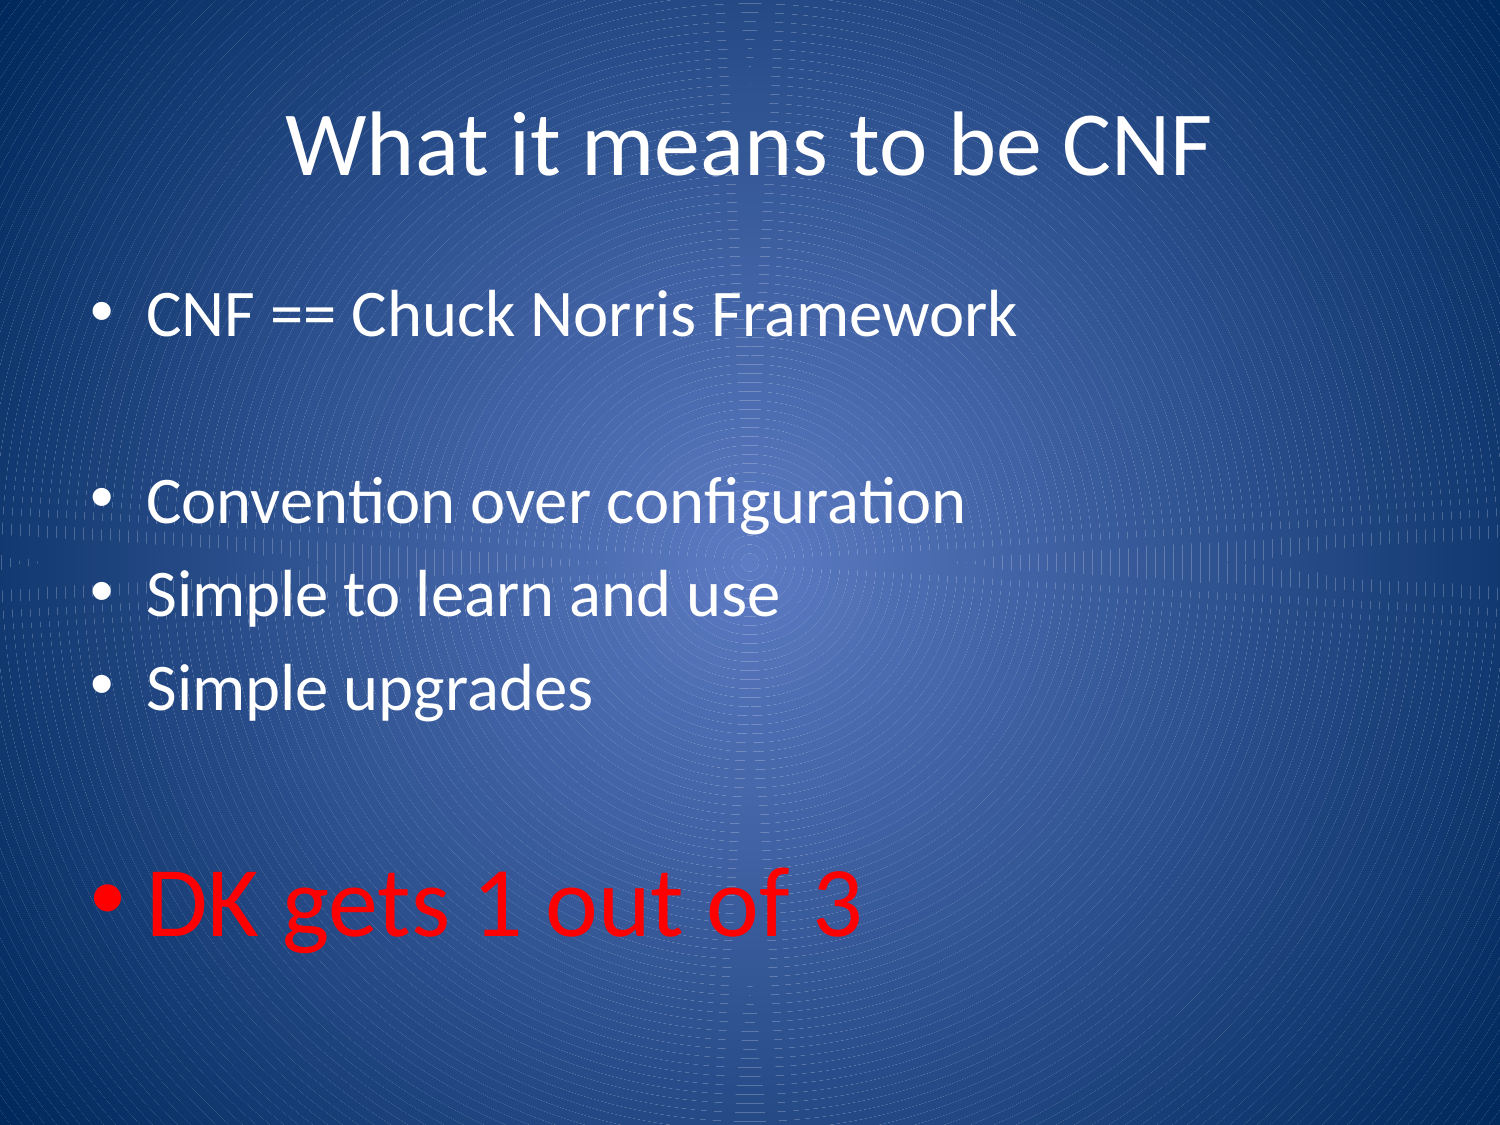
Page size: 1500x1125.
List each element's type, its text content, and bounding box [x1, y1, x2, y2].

title What it means to be CNF [75, 45, 1425, 233]
list CNF == Chuck Norris Framework Convention over configuration Simple to learn and use Simple upgrades DK gets 1 out of 3 [75, 262, 1425, 1005]
